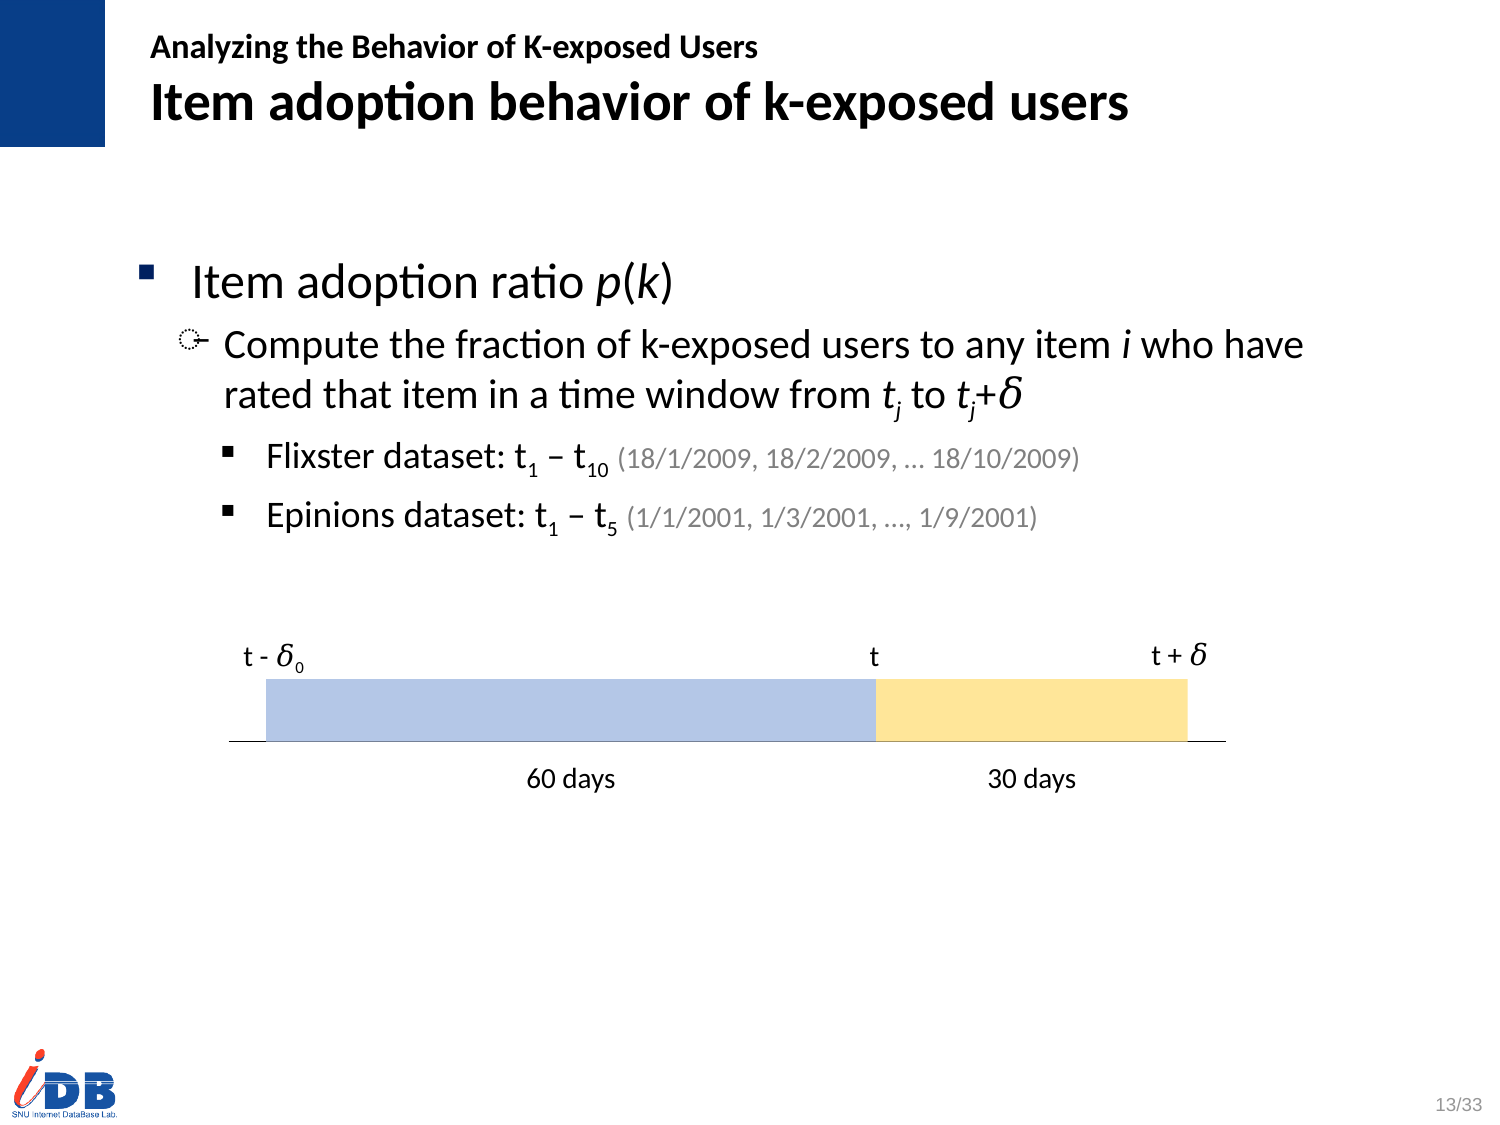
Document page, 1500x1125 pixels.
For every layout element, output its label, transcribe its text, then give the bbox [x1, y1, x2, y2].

slide_number 13/33 [1185, 1047, 1499, 1124]
text_box 60 days [511, 752, 631, 803]
text_box t [854, 629, 895, 680]
text_box t - 𝛿0 [228, 629, 319, 685]
text_box 30 days [972, 752, 1092, 803]
list Item adoption ratio p(k) Compute the fraction of k-exposed users to any item i who have rated that item in a time window from tj to tj+𝛿 Flixster dataset: t1 – t10 (18/1/2009, 18/2/2009, … 18/10/2009) Epinions dataset: t1 – t5 (1/1/2001, 1/3/2001, …, 1/9/2001) [134, 248, 1377, 1011]
picture [0, 0, 105, 147]
title Analyzing the Behavior of K-exposed Users Item adoption behavior of k-exposed users [135, 15, 1379, 140]
text_box [876, 679, 1188, 740]
text_box [266, 679, 876, 740]
text_box t + 𝛿 [1136, 629, 1224, 679]
picture [12, 1049, 121, 1121]
